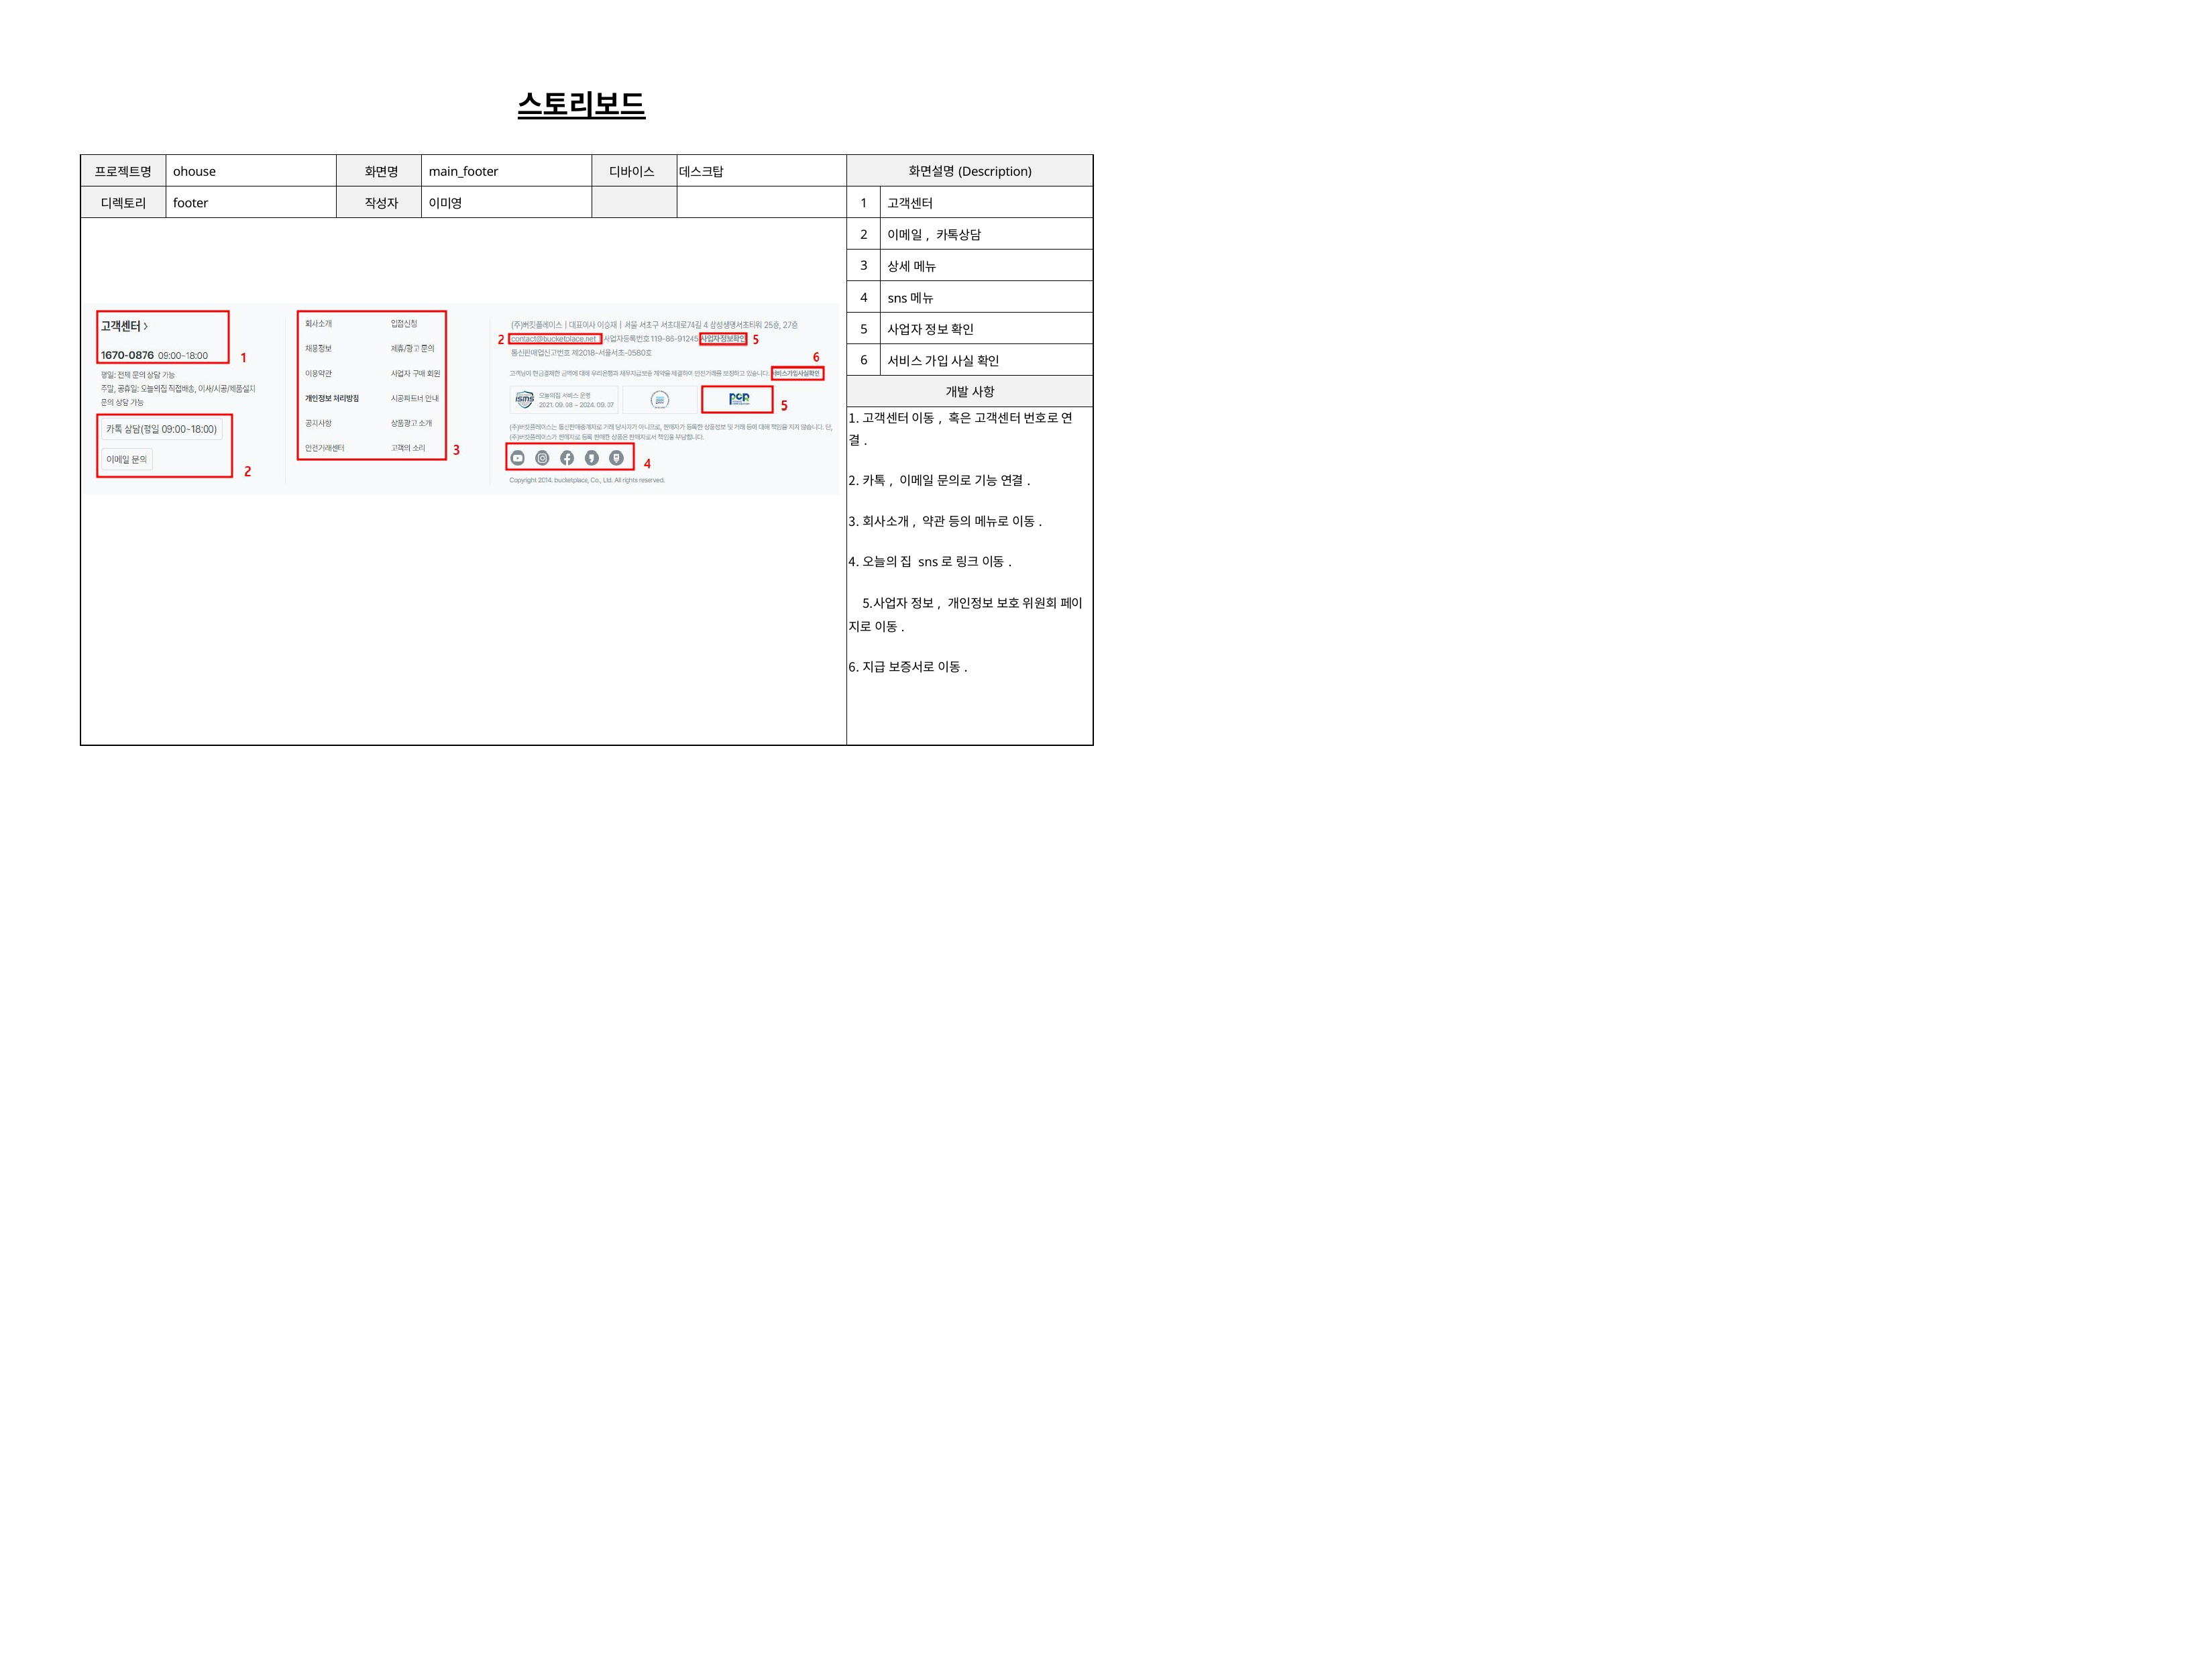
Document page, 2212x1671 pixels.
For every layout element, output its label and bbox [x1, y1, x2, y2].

table_header [659, 155, 677, 186]
table_header [81, 155, 166, 186]
table_cell [81, 218, 846, 745]
table_cell [166, 186, 336, 217]
table_cell [881, 218, 1093, 249]
picture [83, 303, 840, 495]
table_header [166, 155, 336, 186]
table_cell [422, 186, 516, 217]
table_cell [847, 376, 1093, 407]
table_cell [881, 250, 1093, 280]
table_header [677, 155, 846, 186]
table_cell [847, 407, 1093, 745]
table_cell [847, 250, 880, 280]
table_header [847, 155, 1093, 186]
table_cell [847, 281, 880, 312]
table_cell [677, 186, 846, 217]
table_cell [81, 186, 166, 217]
table_cell [881, 344, 1093, 375]
table_cell [881, 313, 1093, 343]
table_cell [847, 344, 880, 375]
table_cell [847, 186, 880, 217]
table_cell [847, 313, 880, 343]
table_header [422, 155, 516, 186]
table_cell [881, 281, 1093, 312]
table_cell [337, 186, 421, 217]
title [516, 85, 659, 303]
table_cell [659, 186, 677, 217]
table_cell [881, 186, 1093, 217]
table_header [337, 155, 421, 186]
table_cell [847, 218, 880, 249]
